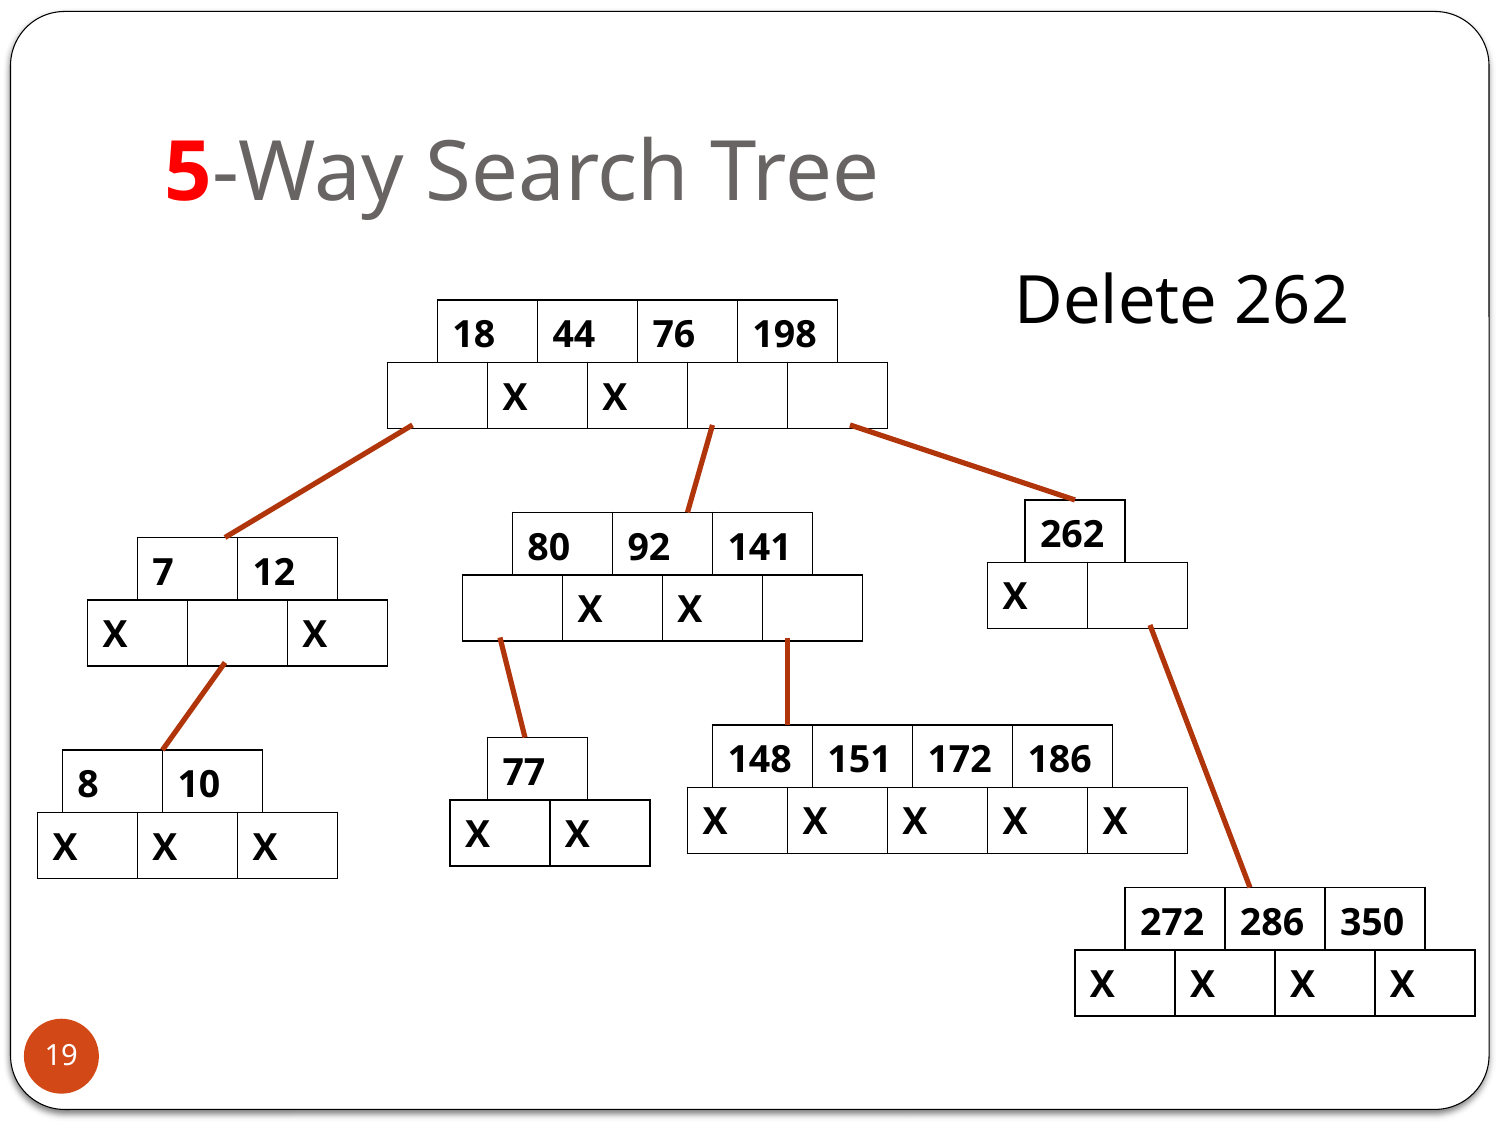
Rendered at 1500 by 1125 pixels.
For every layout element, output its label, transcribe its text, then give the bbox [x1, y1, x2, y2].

table_header [763, 576, 862, 640]
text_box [1068, 705, 1332, 807]
table_header 44 [538, 301, 637, 362]
table_header X [988, 788, 1087, 853]
slide_number 19 [23, 1018, 99, 1094]
table_header 76 [638, 301, 737, 362]
table_header 198 [738, 301, 837, 362]
table_header 12 [238, 547, 337, 599]
table_header X [551, 801, 649, 865]
table_header 148 [713, 726, 812, 787]
table_header X [588, 363, 687, 428]
table_header 92 [613, 513, 712, 574]
table_header X [1176, 951, 1274, 1015]
table_header [388, 363, 487, 428]
table_header [788, 363, 887, 428]
table_header 286 [1226, 888, 1324, 949]
table_header 18 [438, 301, 537, 362]
table_header 151 [813, 726, 912, 787]
table_header 10 [163, 751, 262, 812]
table_header X [138, 813, 237, 878]
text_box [849, 424, 1076, 501]
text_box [655, 455, 744, 482]
table_header X [988, 563, 1087, 628]
table_header X [238, 813, 337, 878]
table_header 8 [63, 751, 162, 812]
table_header X [1088, 816, 1187, 853]
table_header 186 [1013, 726, 1062, 787]
table_header 7 [138, 538, 237, 599]
table_header X [663, 576, 762, 640]
text_box Delete 262 [999, 249, 1438, 345]
table_header X [1276, 951, 1374, 1015]
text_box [224, 424, 413, 538]
table_header X [88, 601, 187, 665]
table_header X [1076, 951, 1174, 1015]
table_header 77 [488, 738, 587, 799]
table_header X [38, 813, 137, 878]
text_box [149, 674, 238, 738]
table_header X [788, 788, 887, 853]
table_header 141 [713, 513, 812, 574]
table_header 80 [513, 513, 612, 574]
table_header X [488, 363, 587, 428]
table_header X [688, 788, 787, 853]
table_header X [1376, 951, 1474, 1015]
table_header 172 [913, 726, 1012, 787]
table_header X [563, 576, 662, 640]
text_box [462, 674, 563, 701]
table_header 272 [1126, 888, 1224, 949]
table_header [1088, 563, 1187, 628]
title 5-Way Search Tree [150, 45, 1425, 233]
table_header X [888, 788, 987, 853]
table_header [188, 601, 287, 665]
table_header X [451, 801, 549, 865]
table_header X [288, 601, 387, 665]
table_header [688, 363, 787, 428]
table_header 350 [1326, 888, 1424, 949]
table_header [463, 576, 562, 640]
table_header 262 [1026, 501, 1124, 562]
